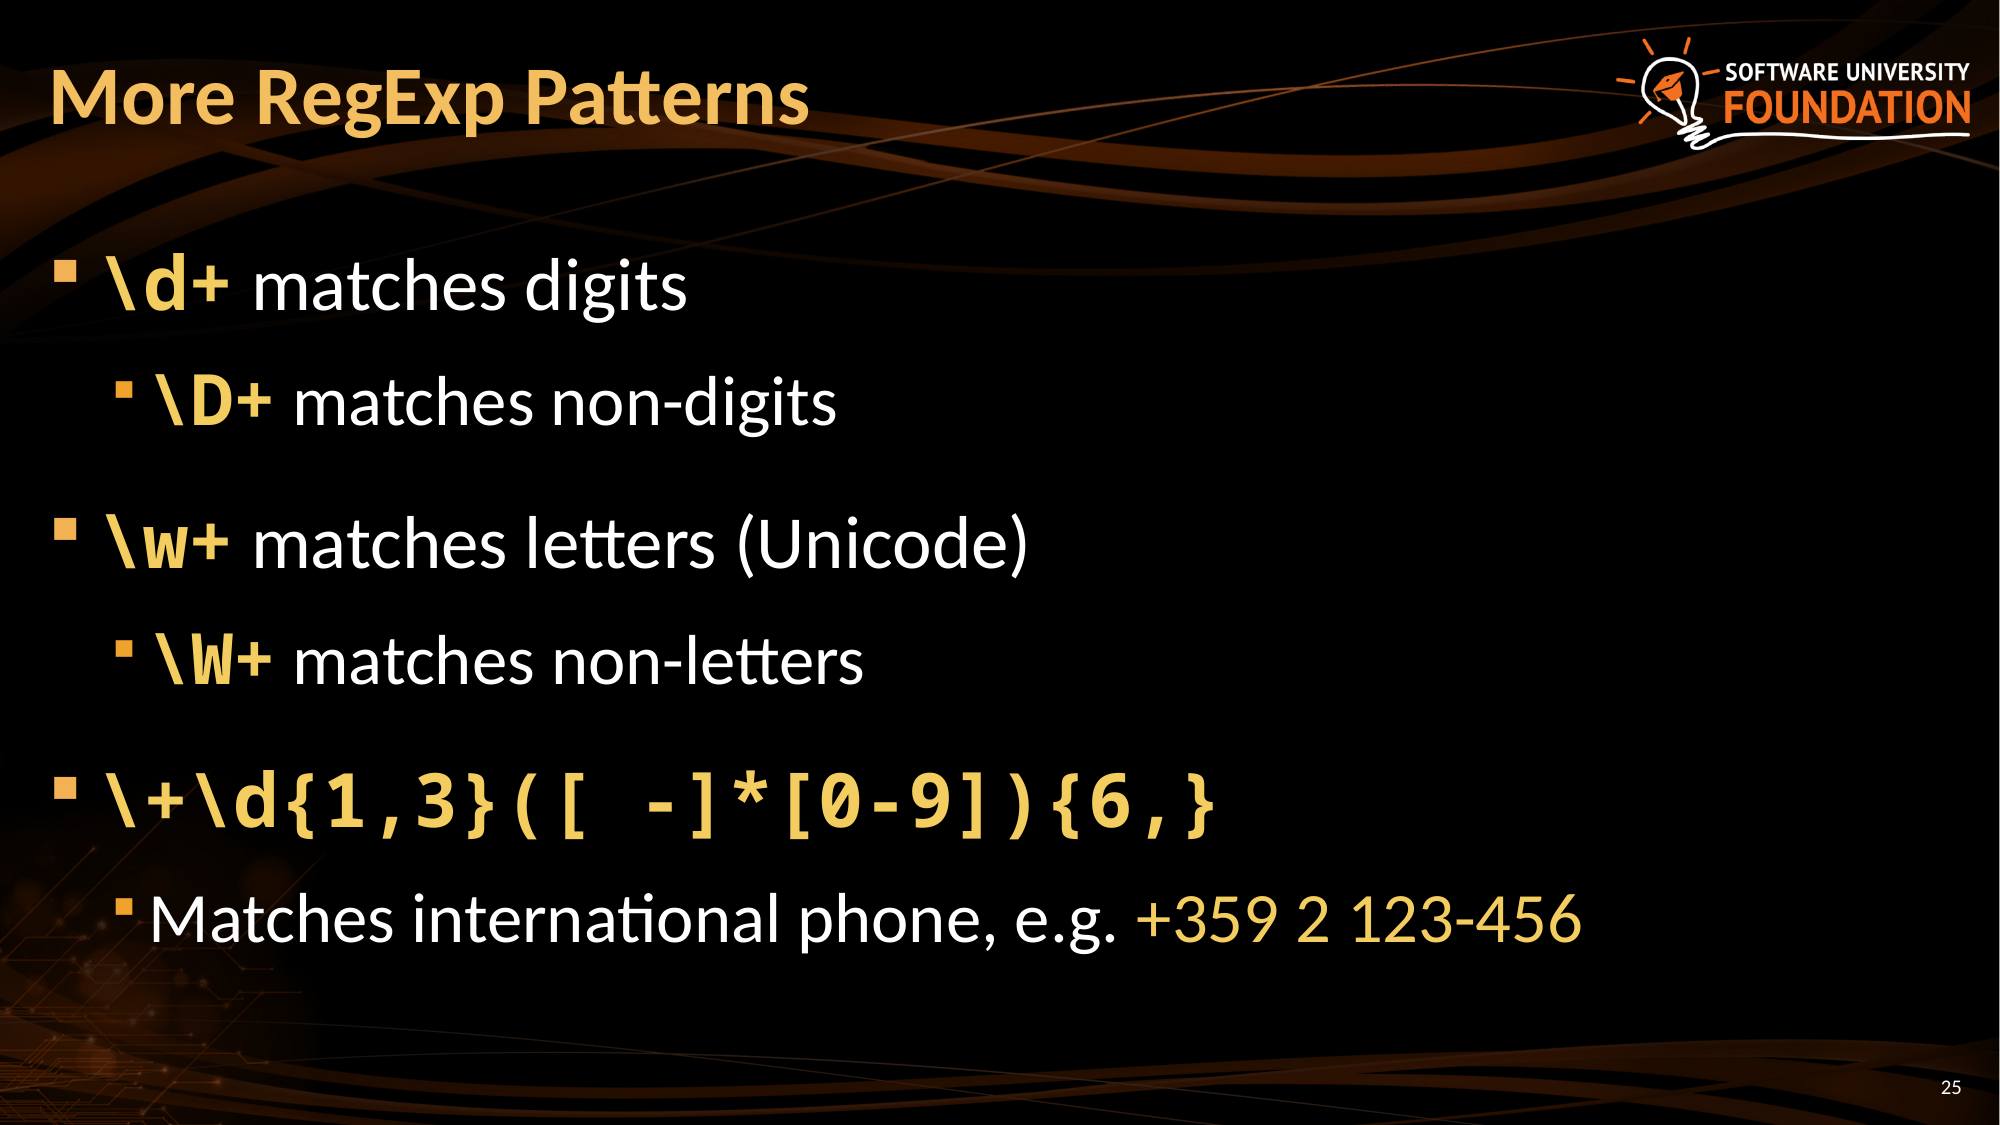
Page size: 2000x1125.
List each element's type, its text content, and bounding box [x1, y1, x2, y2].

list \d+ matches digits \D+ matches non-digits \w+ matches letters (Unicode) \W+ matches non-letters \+\d{1,3}([ -]*[0-9]){6,} Matches international phone, e.g. +359 2 123-456 [31, 224, 1968, 1103]
picture [0, 0, 2000, 1125]
title More RegExp Patterns [30, 6, 1602, 189]
